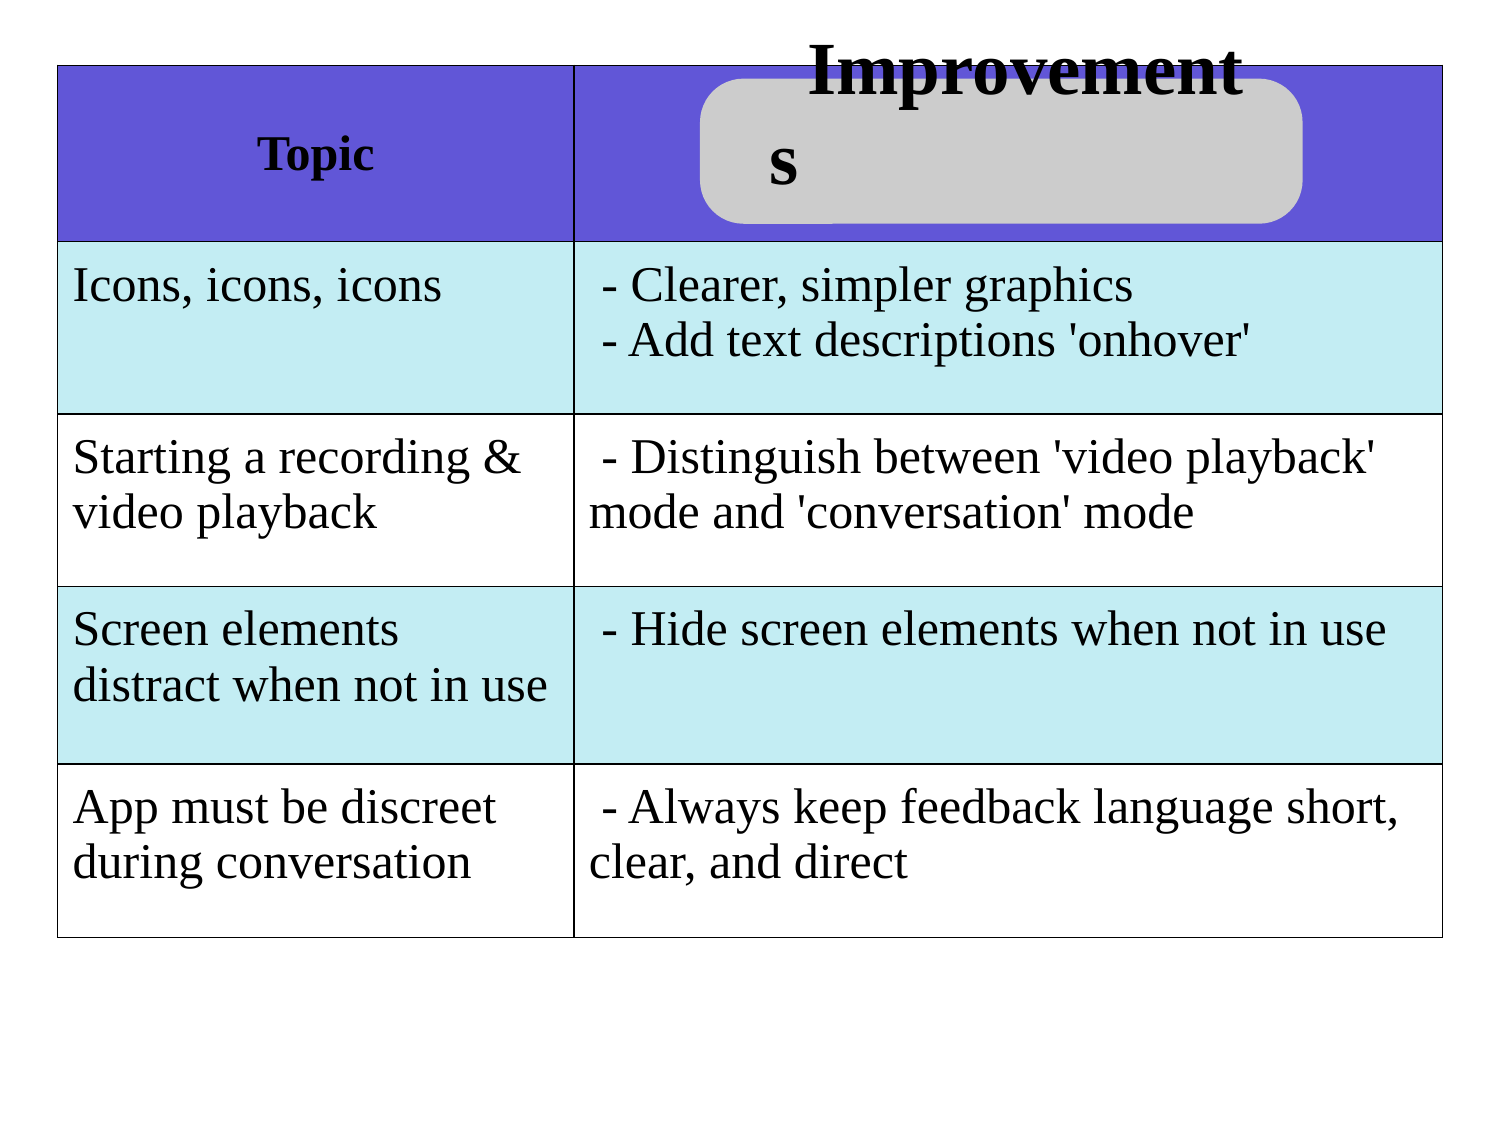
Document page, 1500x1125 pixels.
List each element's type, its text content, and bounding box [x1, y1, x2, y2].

table_header Topic [58, 66, 573, 241]
table_cell Starting a recording & video playback [58, 415, 573, 586]
title Improvements [754, 0, 1280, 215]
table_cell App must be discreet during conversation [58, 765, 573, 937]
table_cell - Always keep feedback language short, clear, and direct [575, 765, 1442, 937]
table_cell - Clearer, simpler graphics - Add text descriptions 'onhover' [575, 242, 1442, 413]
table_cell Screen elements distract when not in use [58, 587, 573, 763]
table_cell Icons, icons, icons [58, 242, 573, 413]
table_cell - Hide screen elements when not in use [575, 587, 1442, 763]
table_header [575, 66, 1442, 241]
text_box [699, 78, 1303, 224]
table_cell - Distinguish between 'video playback' mode and 'conversation' mode [575, 415, 1442, 586]
